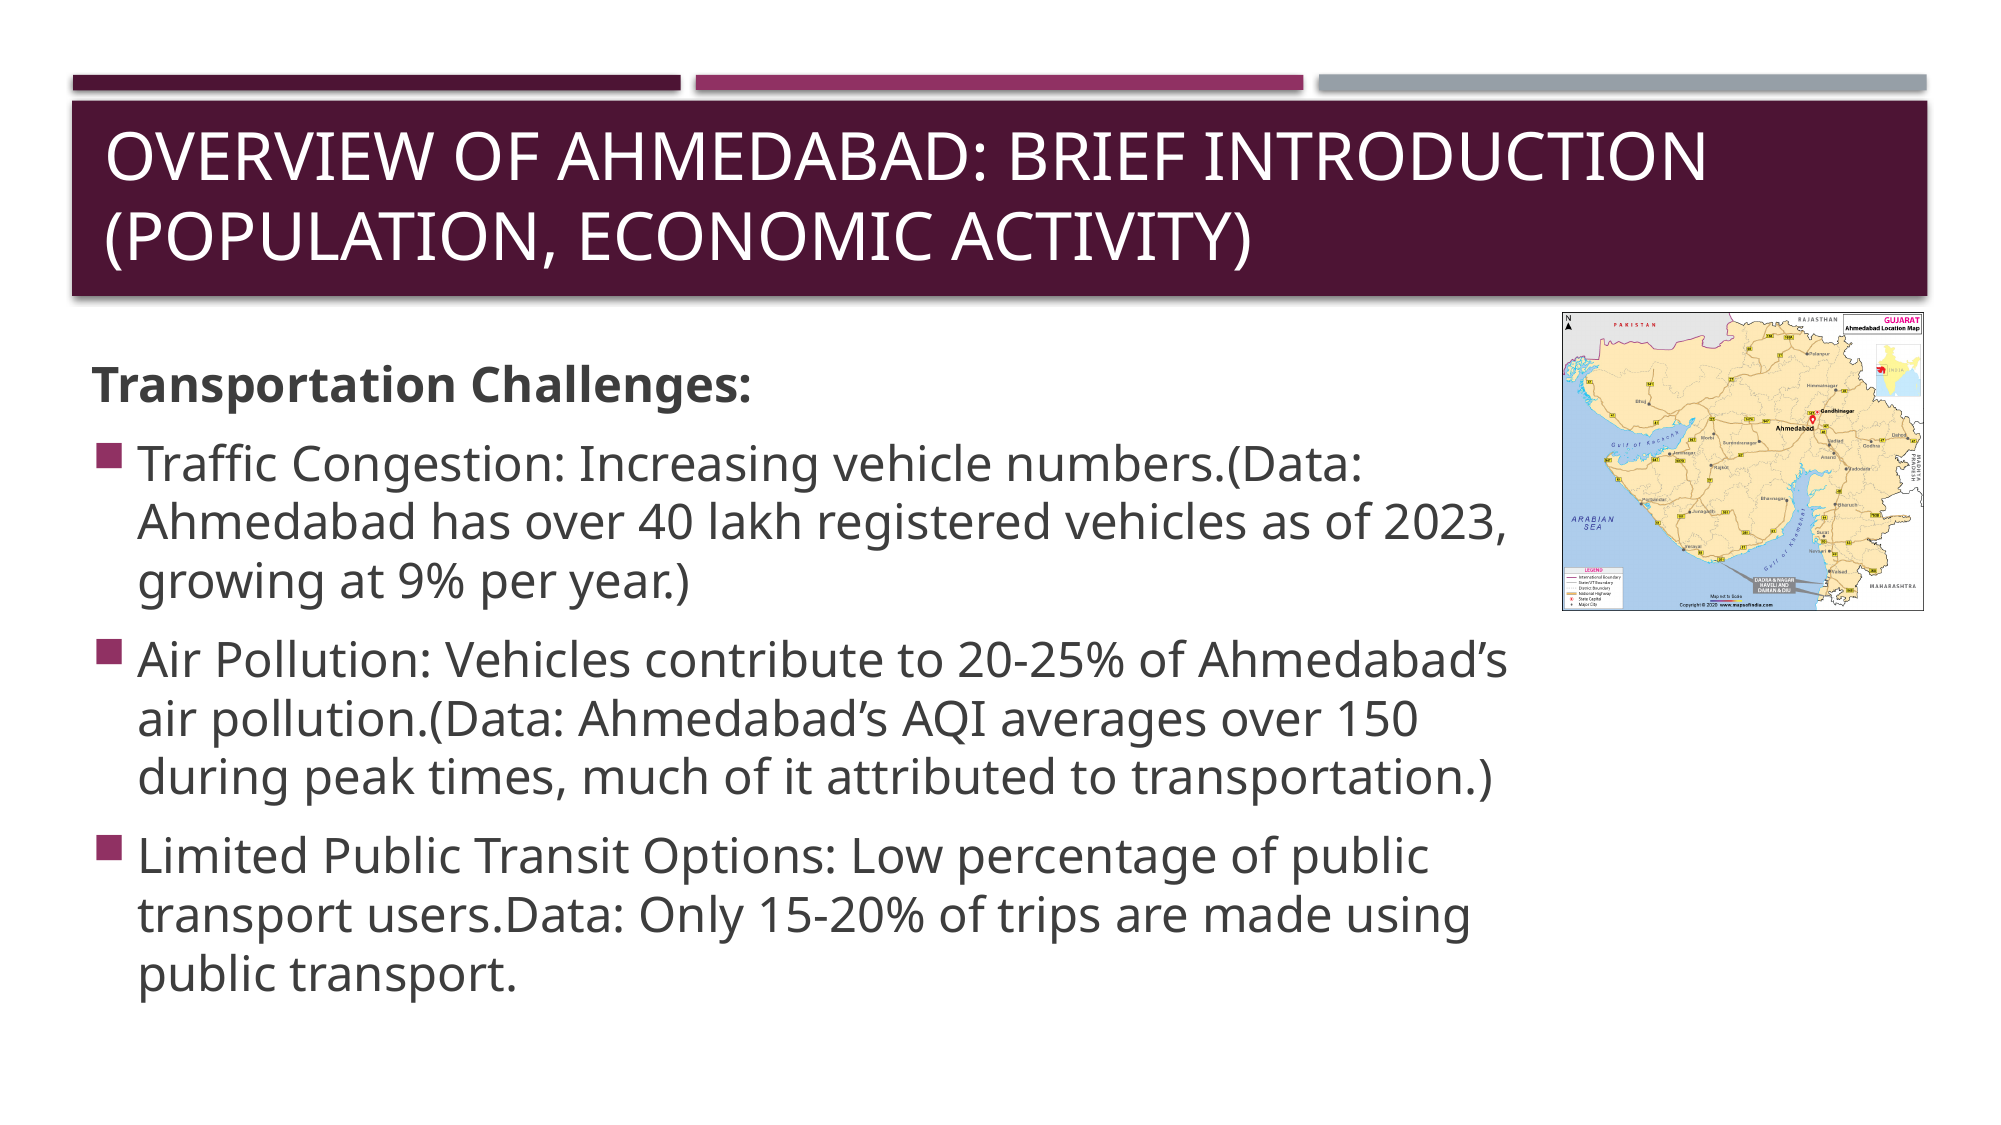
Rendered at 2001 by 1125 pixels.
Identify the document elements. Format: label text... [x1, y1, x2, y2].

picture [1562, 311, 1924, 611]
list Transportation Challenges: Traffic Congestion: Increasing vehicle numbers.(Data: Ahmedabad has over 40 lakh registered vehicles as of 2023, growing at 9% per year.) Air Pollution: Vehicles contribute to 20-25% of Ahmedabad’s air pollution.(Data: Ahmedabad’s AQI averages over 150 during peak times, much of it attributed to transportation.) Limited Public Transit Options: Low percentage of public transport users.Data: Only 15-20% of trips are made using public transport. [76, 345, 1541, 1053]
title Overview of Ahmedabad: Brief introduction (population, economic activity) [89, 106, 1865, 282]
